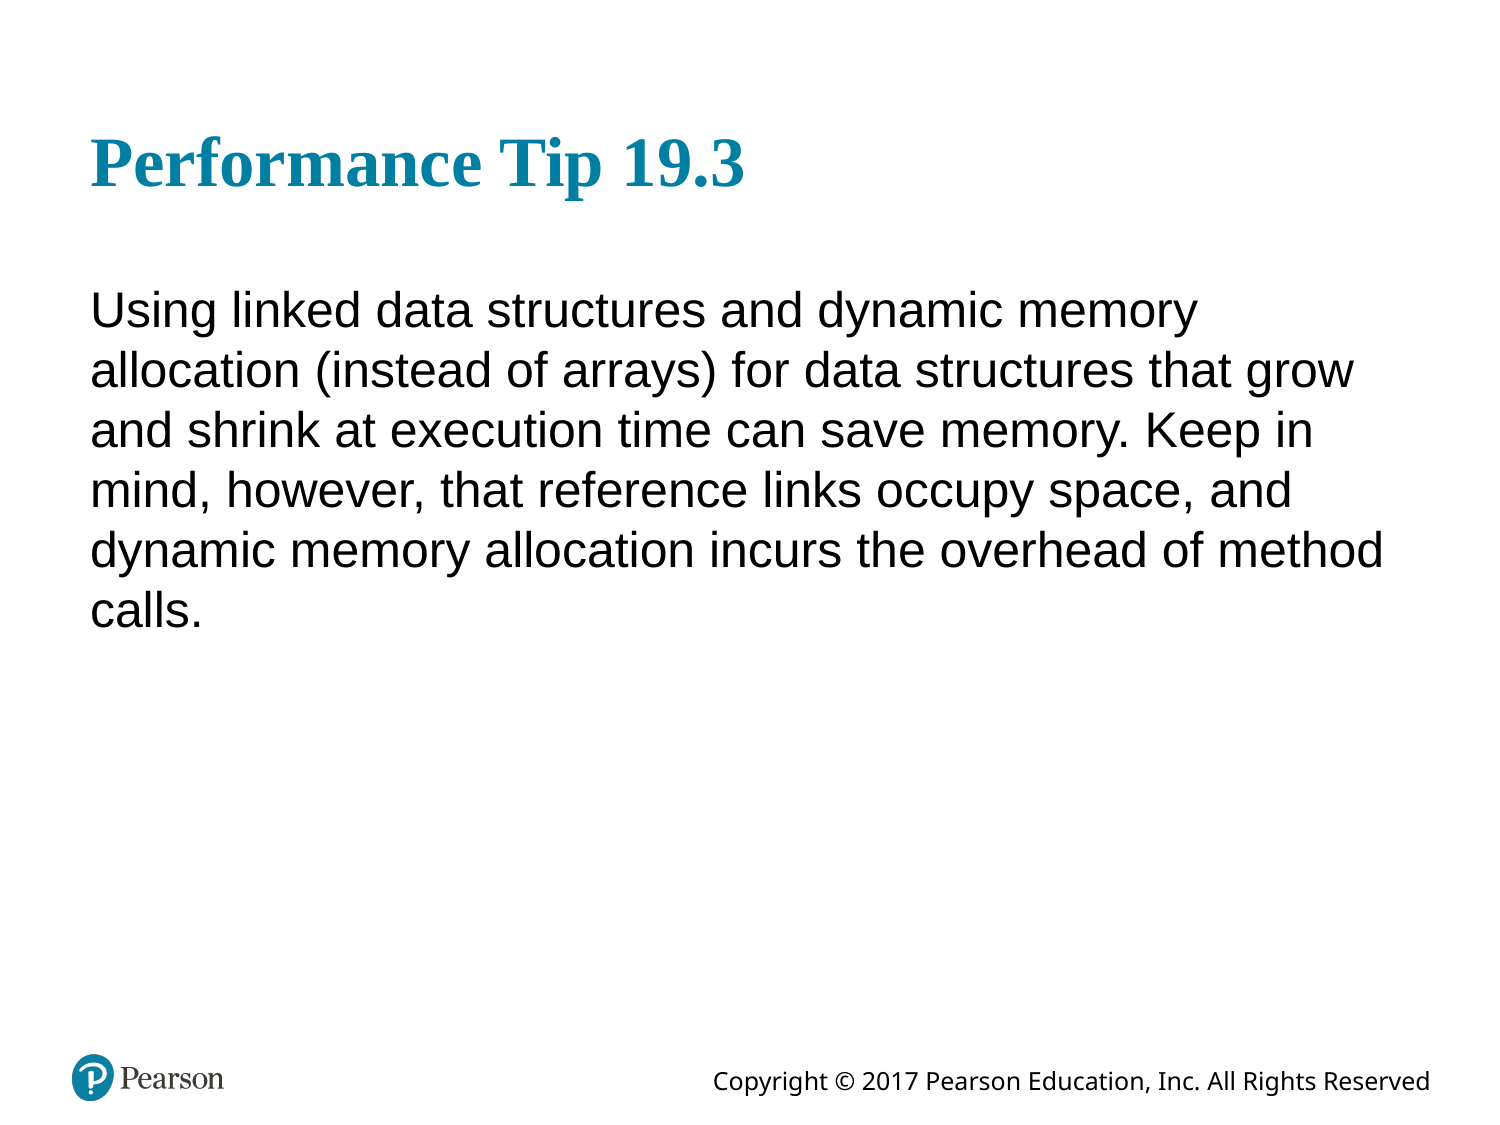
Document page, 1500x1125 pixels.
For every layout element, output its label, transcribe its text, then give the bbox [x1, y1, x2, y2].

picture [98, 1054, 224, 1101]
picture [80, 1063, 106, 1088]
list Using linked data structures and dynamic memory allocation (instead of arrays) for data structures that grow and shrink at execution time can save memory. Keep in mind, however, that reference links occupy space, and dynamic memory allocation incurs the overhead of method calls. [75, 262, 1425, 643]
picture [72, 1054, 88, 1070]
picture [72, 1087, 83, 1101]
title Performance Tip 19.3 [75, 35, 1425, 216]
